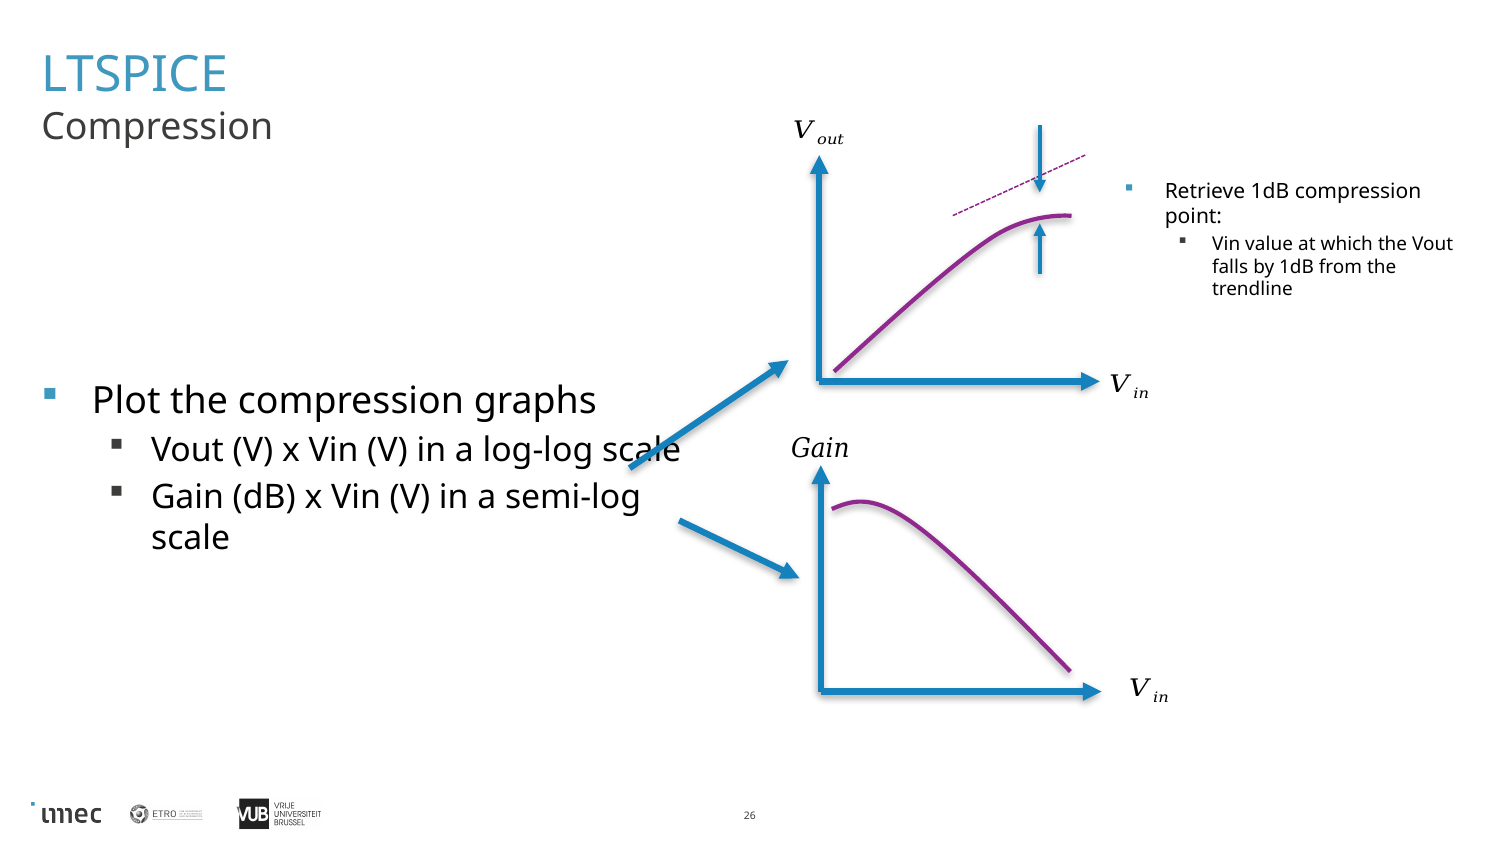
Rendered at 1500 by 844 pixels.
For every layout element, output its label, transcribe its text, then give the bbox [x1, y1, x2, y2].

title LTSPICE [26, 33, 1463, 94]
text_box [830, 499, 1072, 673]
picture [129, 804, 203, 824]
picture [31, 802, 101, 823]
text_box Retrieve 1dB compression point: Vin value at which the Vout falls by 1dB from the trendline [1109, 168, 1474, 309]
slide_number 26 [679, 802, 821, 831]
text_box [629, 359, 789, 469]
picture [235, 797, 322, 830]
list Plot the compression graphs Vout (V) x Vin (V) in a log-log scale Gain (dB) x Vin (V) in a semi-log scale [26, 176, 734, 755]
list Compression [26, 94, 1463, 156]
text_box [833, 154, 1086, 372]
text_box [678, 520, 800, 579]
